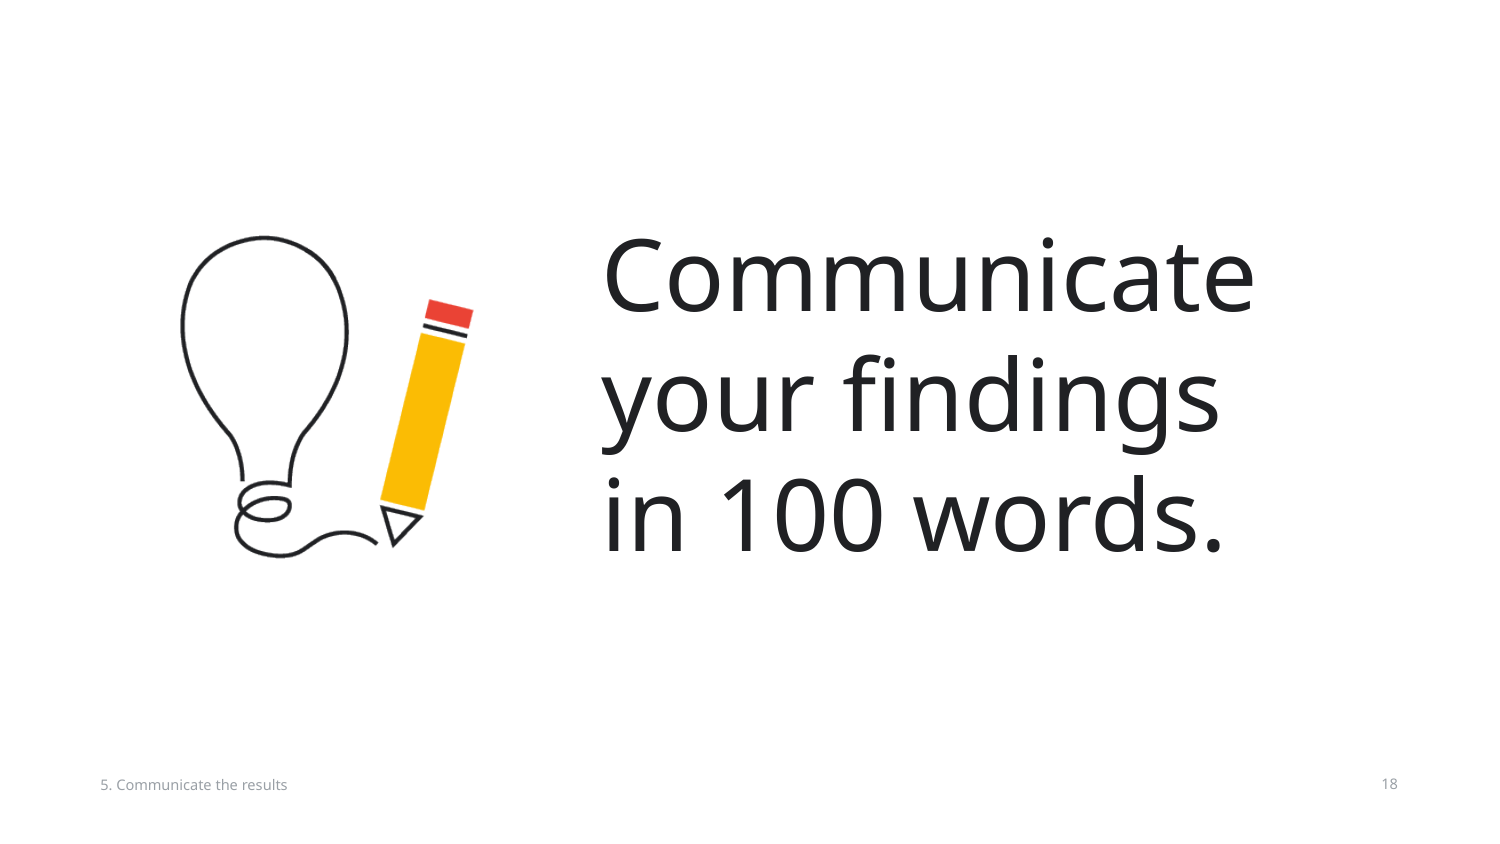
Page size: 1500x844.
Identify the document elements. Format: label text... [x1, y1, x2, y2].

slide_number 5. Communicate the results [85, 752, 519, 817]
title Communicate your findings in 100 words. [586, 196, 1335, 273]
slide_number ‹#› [1317, 752, 1413, 817]
picture [179, 235, 475, 560]
